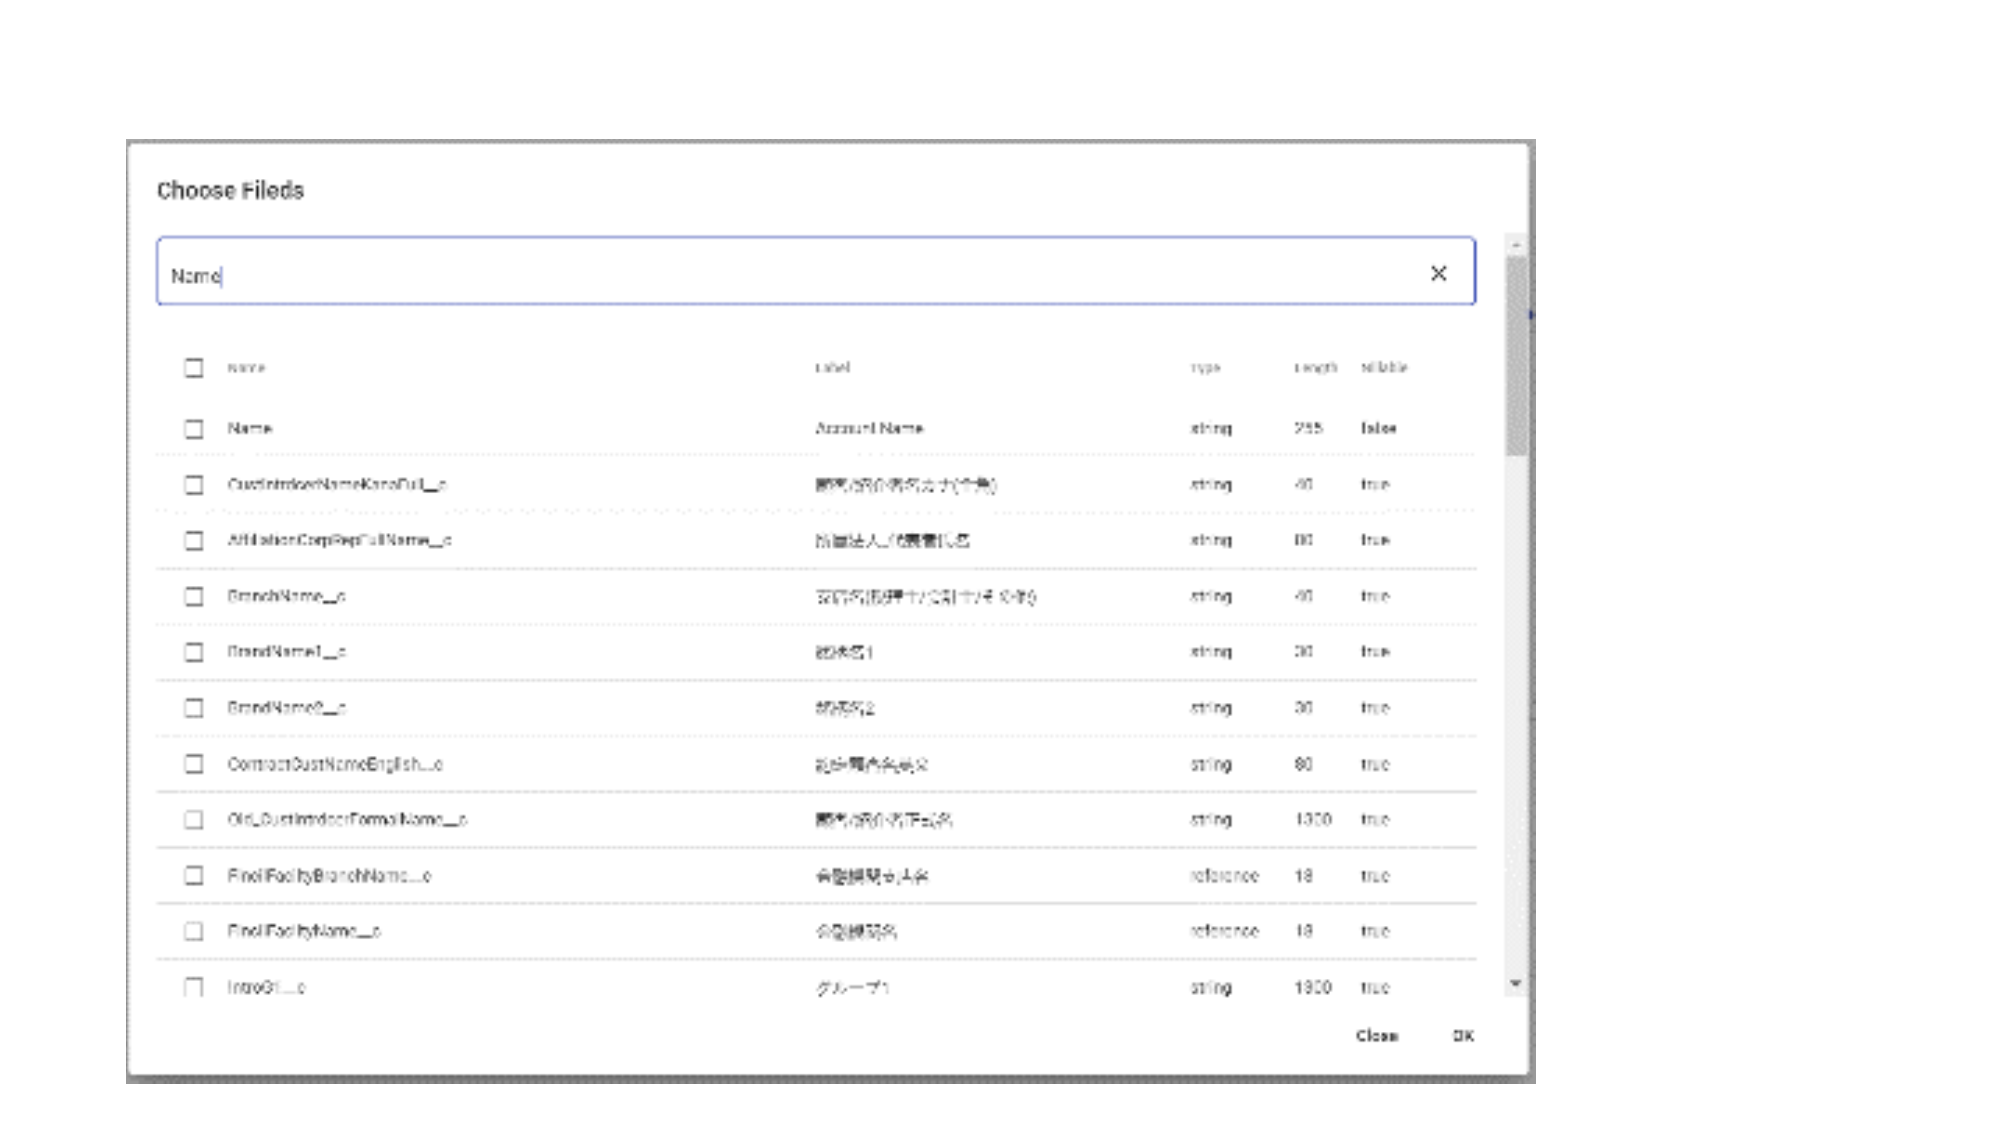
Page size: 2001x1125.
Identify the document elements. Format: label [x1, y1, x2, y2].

picture [126, 139, 1536, 1084]
